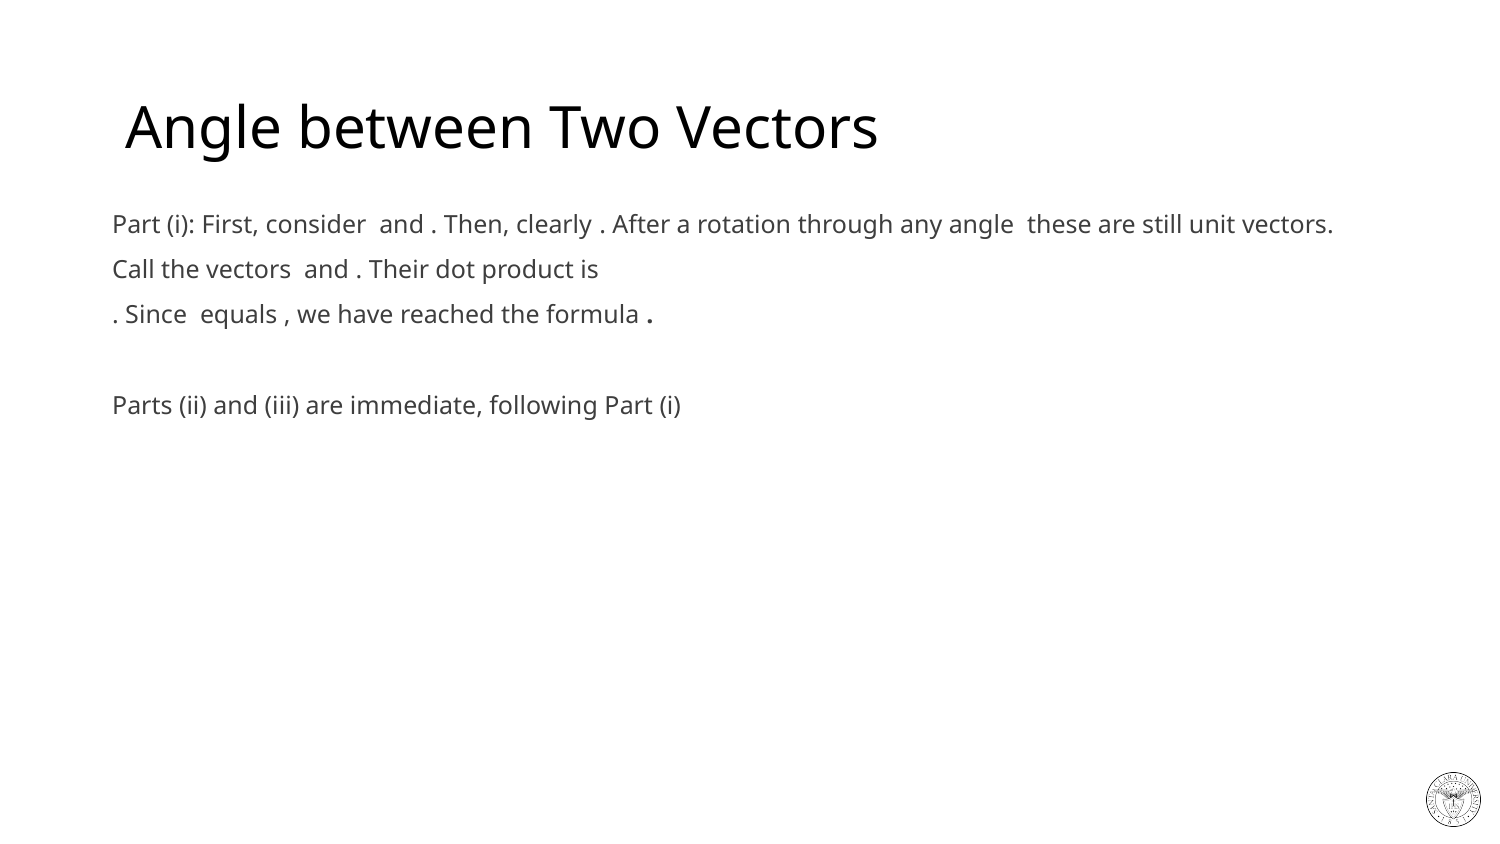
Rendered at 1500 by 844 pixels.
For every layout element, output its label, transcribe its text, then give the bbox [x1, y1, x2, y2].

picture [1426, 772, 1481, 827]
title Angle between Two Vectors [110, 44, 1405, 169]
